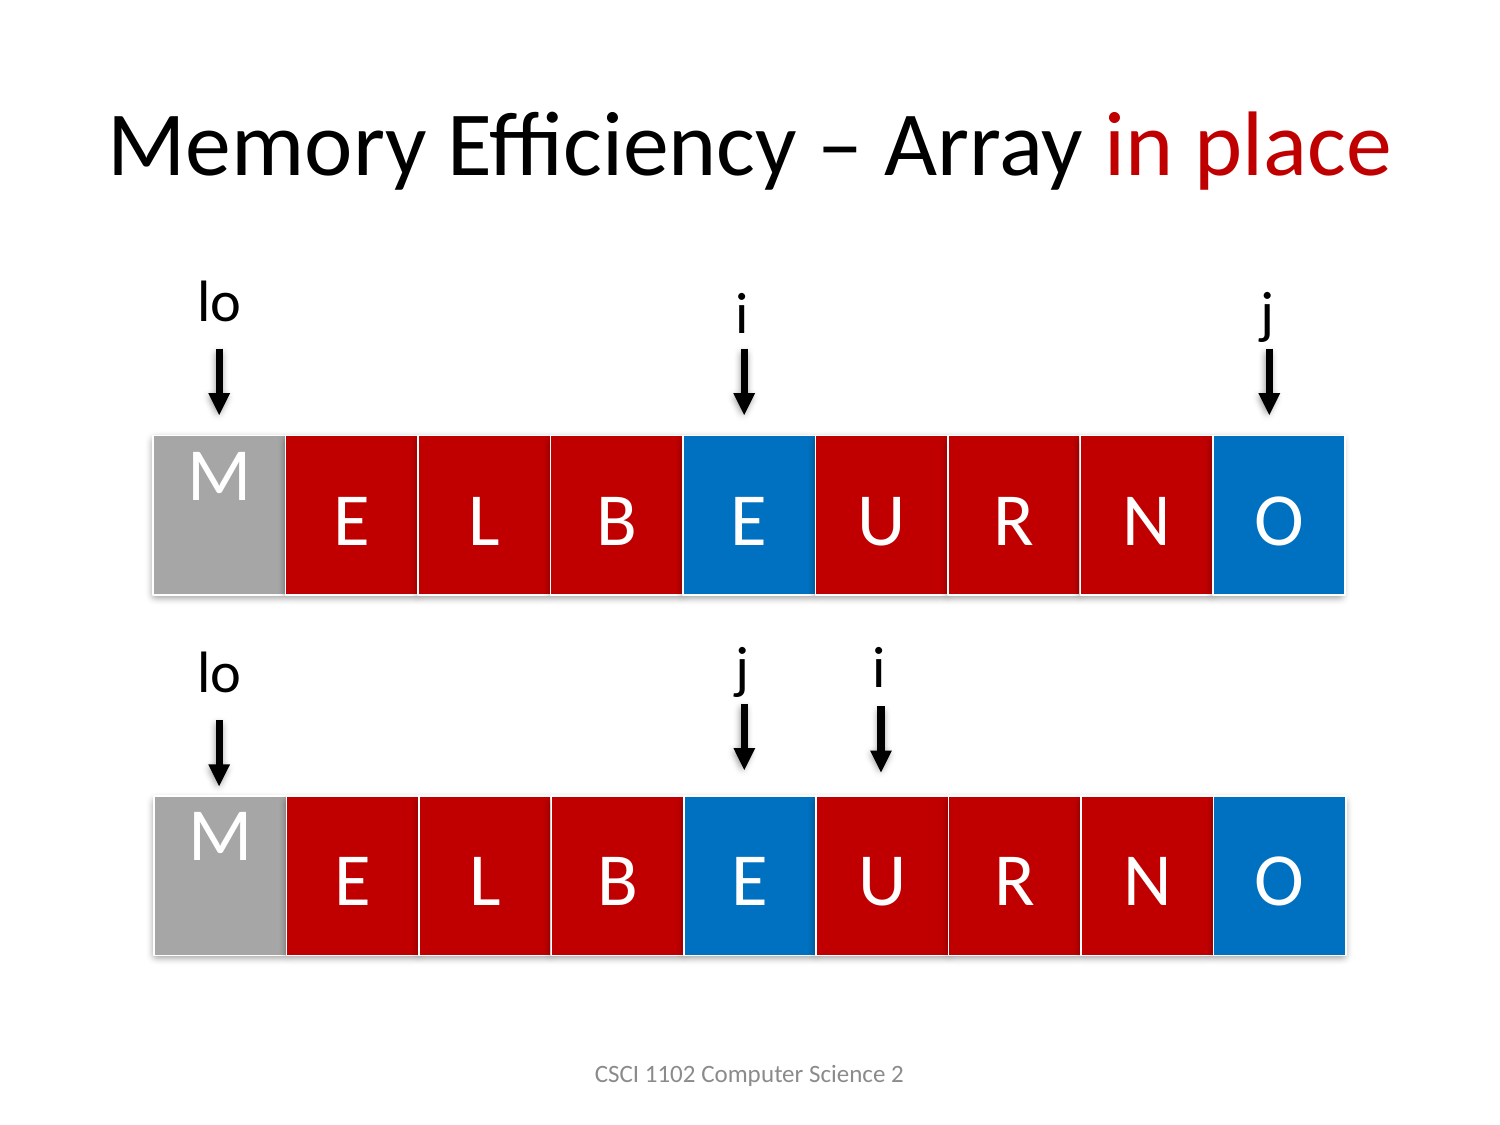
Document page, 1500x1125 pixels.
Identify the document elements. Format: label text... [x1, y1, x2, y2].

footer CSCI 1102 Computer Science 2 [512, 1042, 988, 1103]
text_box i [720, 267, 764, 353]
text_box lo [182, 627, 257, 712]
text_box lo [182, 256, 257, 341]
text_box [152, 435, 1346, 596]
text_box j [721, 621, 765, 707]
text_box i [857, 621, 901, 707]
title Memory Efficiency – Array in place [75, 45, 1425, 233]
text_box j [1246, 266, 1290, 352]
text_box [153, 795, 1347, 956]
